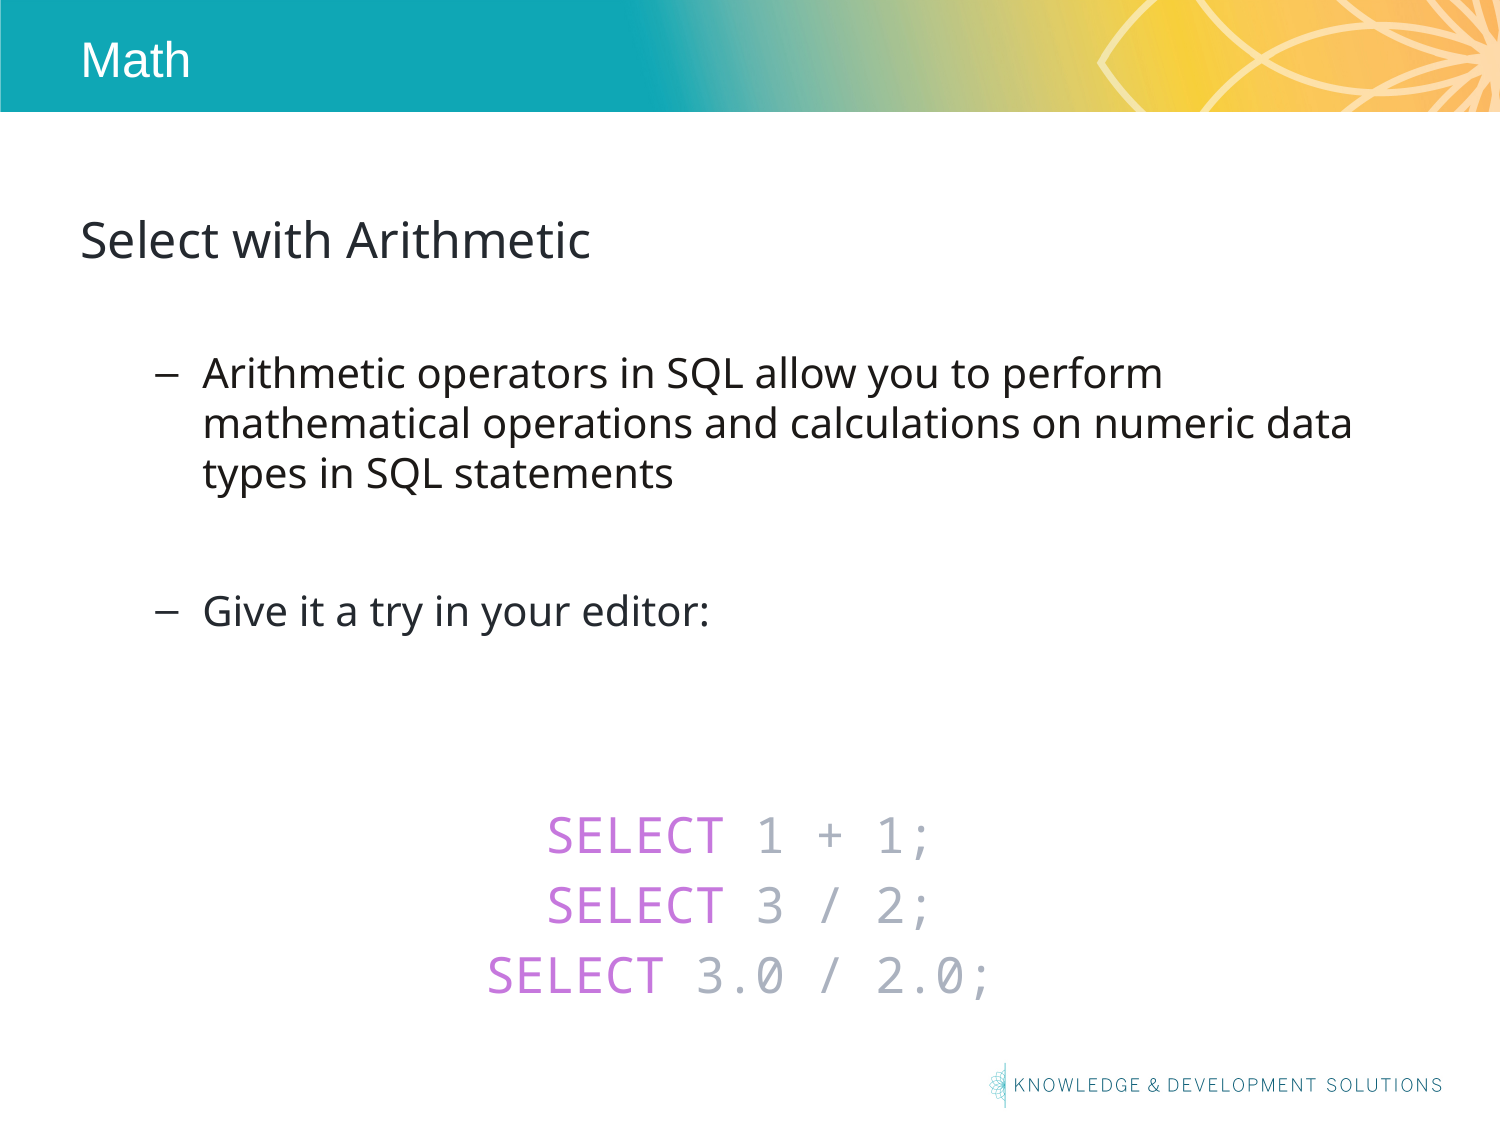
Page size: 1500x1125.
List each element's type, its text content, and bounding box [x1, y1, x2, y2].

title Math [65, 19, 1416, 90]
list Select with Arithmetic Arithmetic operators in SQL allow you to perform mathematical operations and calculations on numeric data types in SQL statements Give it a try in your editor: SELECT 1 + 1; SELECT 3 / 2; SELECT 3.0 / 2.0; [65, 200, 1416, 1022]
picture [0, 0, 1500, 112]
picture [971, 1051, 1500, 1125]
